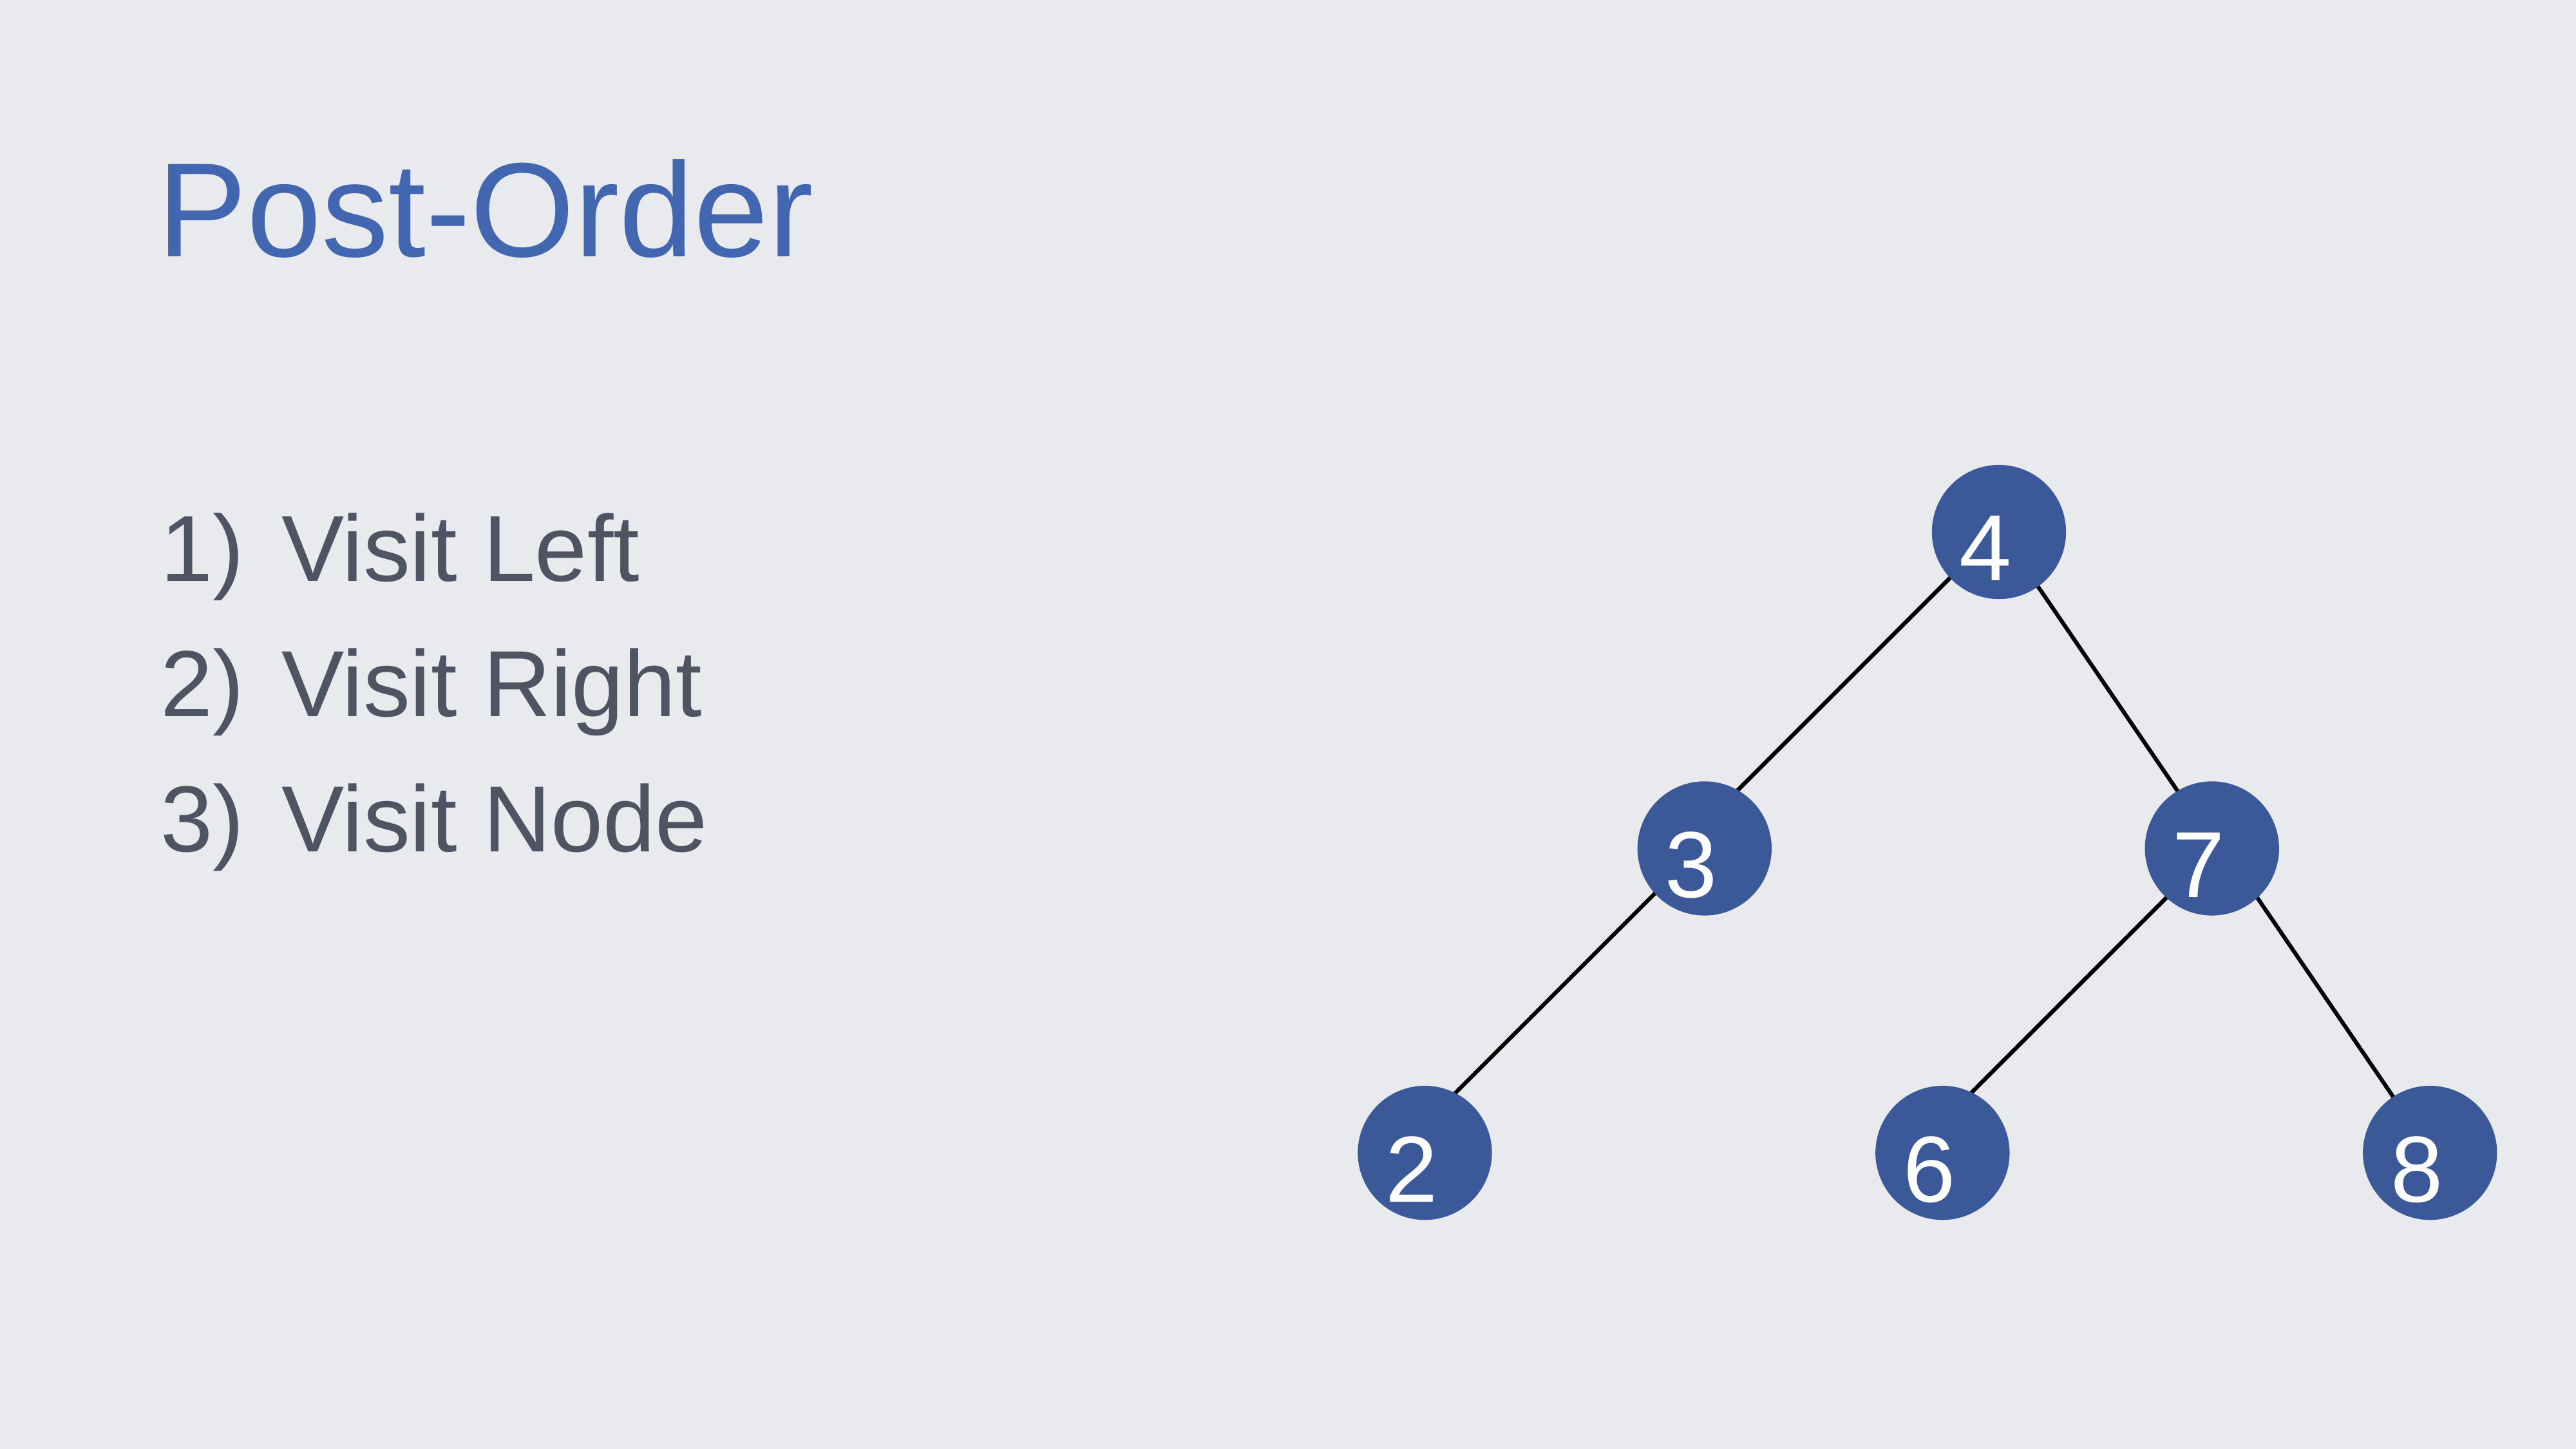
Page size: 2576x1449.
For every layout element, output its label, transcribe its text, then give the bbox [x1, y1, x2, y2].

list Post-Order [157, 153, 2412, 985]
text_box 3 [1637, 781, 1772, 916]
text_box 2 [1358, 1085, 1492, 1220]
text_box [1951, 880, 2184, 1113]
list Visit Left Visit Right Visit Node [160, 464, 1311, 1296]
text_box 4 [1931, 464, 2067, 600]
text_box 7 [2145, 781, 2279, 916]
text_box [2245, 880, 2405, 1113]
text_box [1435, 880, 1668, 1113]
text_box 8 [2363, 1085, 2497, 1220]
text_box 6 [1875, 1085, 2010, 1220]
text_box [1721, 574, 1955, 807]
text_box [2029, 574, 2188, 807]
